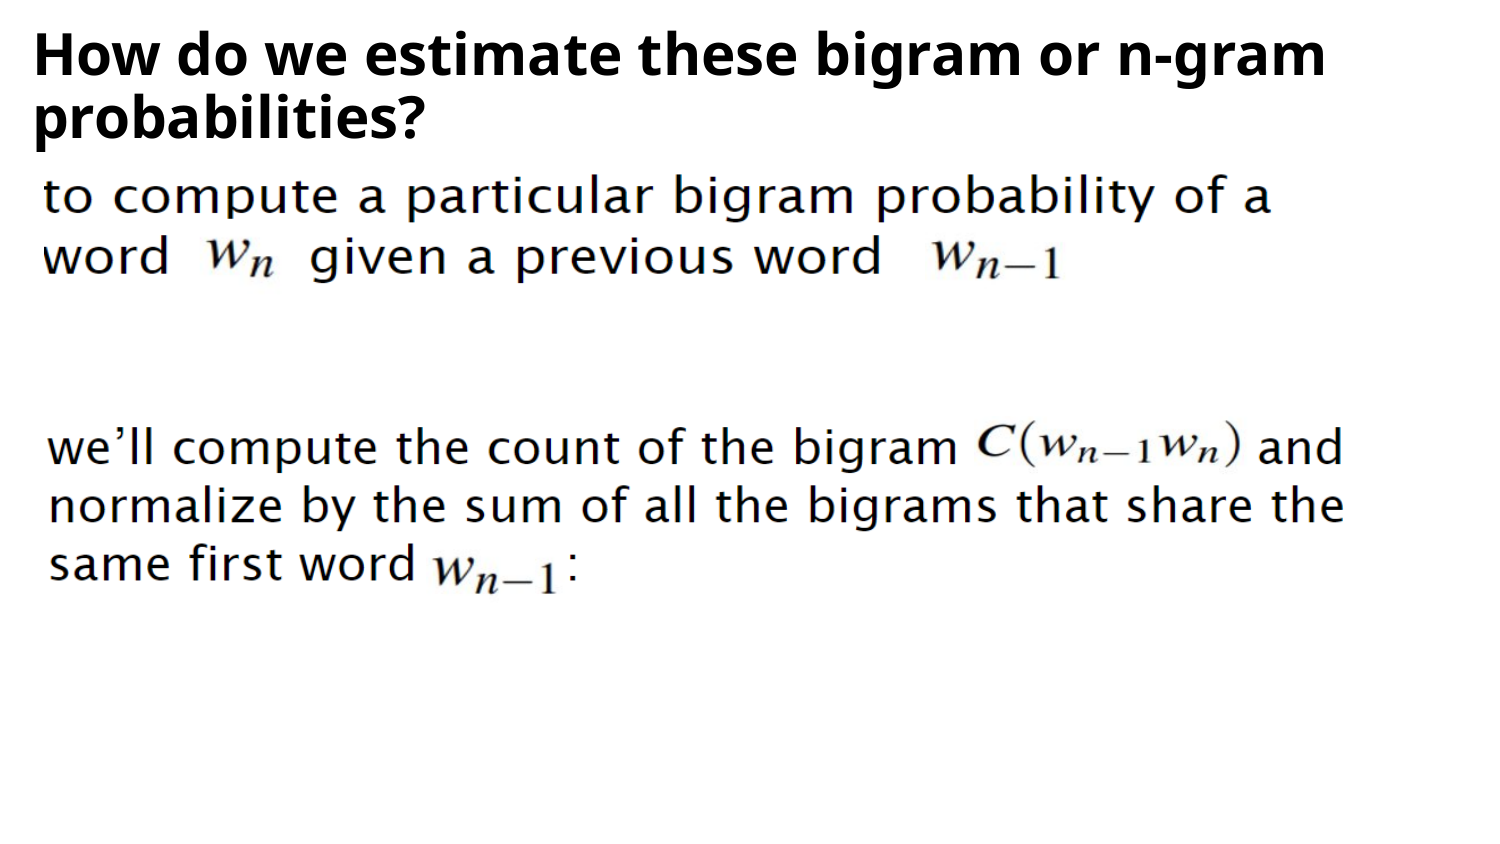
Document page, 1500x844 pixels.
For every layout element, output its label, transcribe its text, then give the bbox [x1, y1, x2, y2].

title How do we estimate these bigram or n-gram probabilities? [17, 5, 1407, 171]
picture [44, 164, 1296, 303]
picture [44, 416, 1386, 604]
